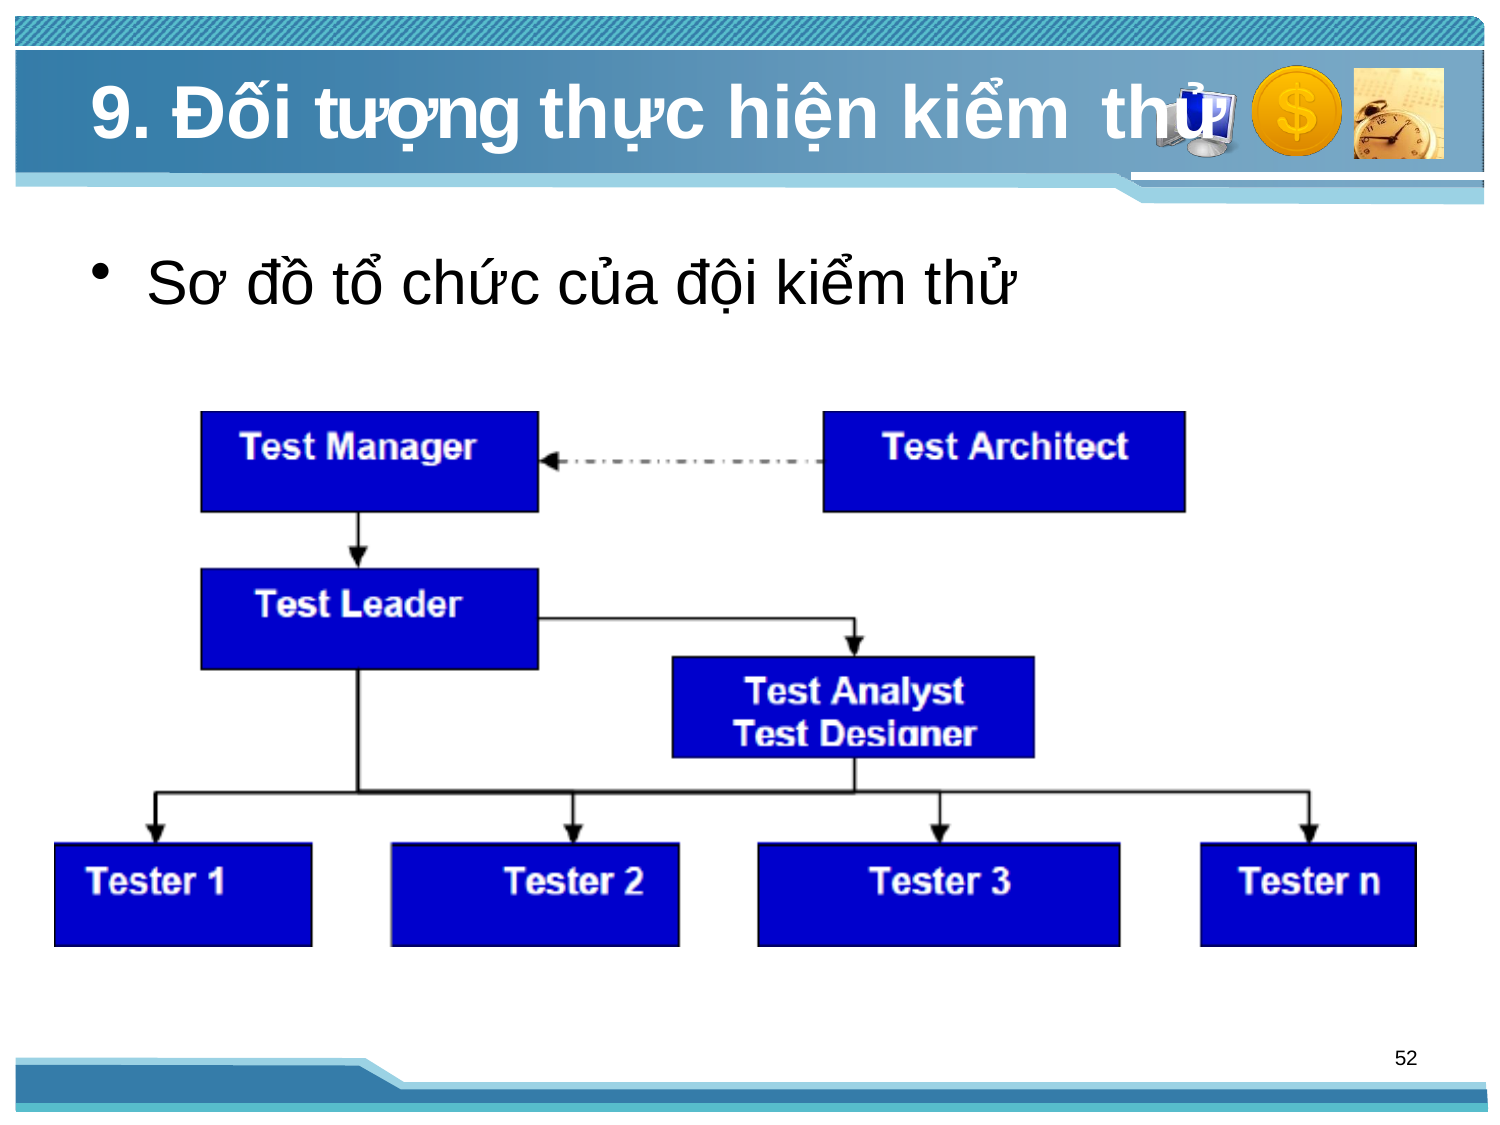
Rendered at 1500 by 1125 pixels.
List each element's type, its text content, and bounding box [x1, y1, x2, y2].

picture [15, 16, 1485, 46]
picture [15, 50, 1485, 188]
title 9. Đối tượng thực hiện kiểm thử [87, 61, 1284, 252]
picture [1284, 180, 1485, 188]
text_box Sơ đồ tổ chức của đội kiểm thử [87, 239, 1023, 317]
text_box [54, 411, 1417, 947]
slide_number 52 [1390, 1044, 1422, 1125]
